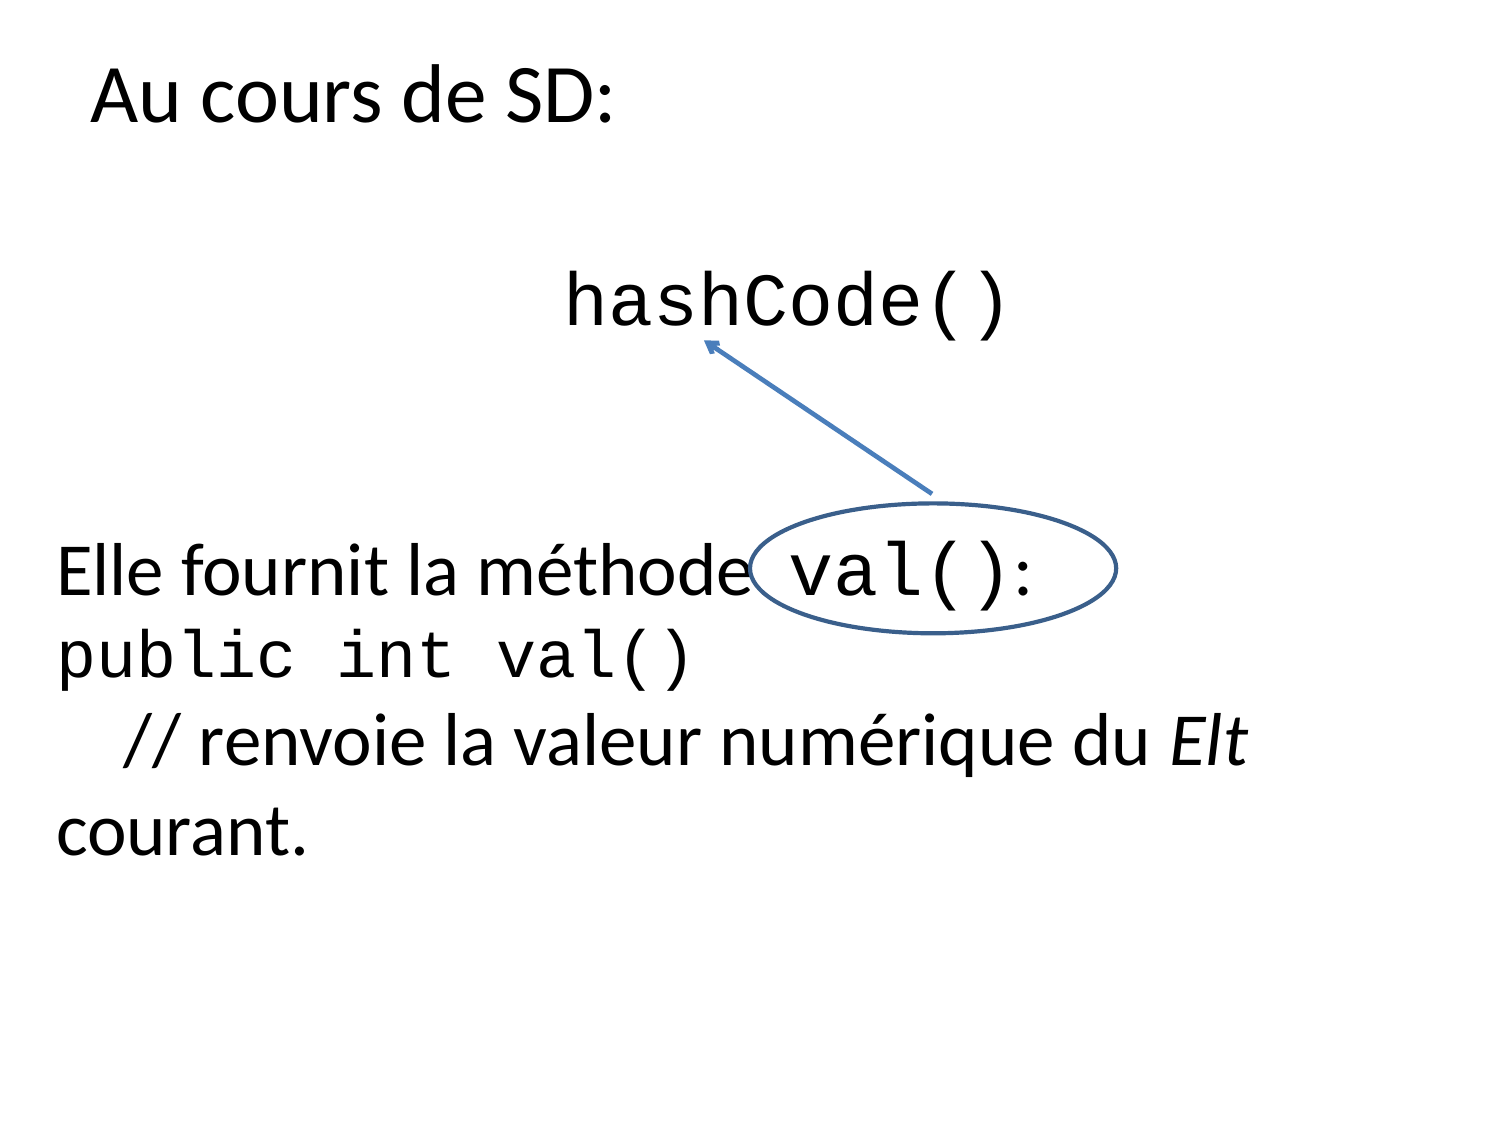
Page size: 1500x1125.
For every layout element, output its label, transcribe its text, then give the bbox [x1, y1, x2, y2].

text_box hashCode() [549, 243, 1034, 349]
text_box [703, 340, 933, 495]
text_box Elle fournit la méthode val(): public int val() // renvoie la valeur numérique du Elt courant. [41, 243, 1412, 879]
title Au cours de SD: [75, 45, 1425, 233]
text_box [747, 501, 1119, 636]
